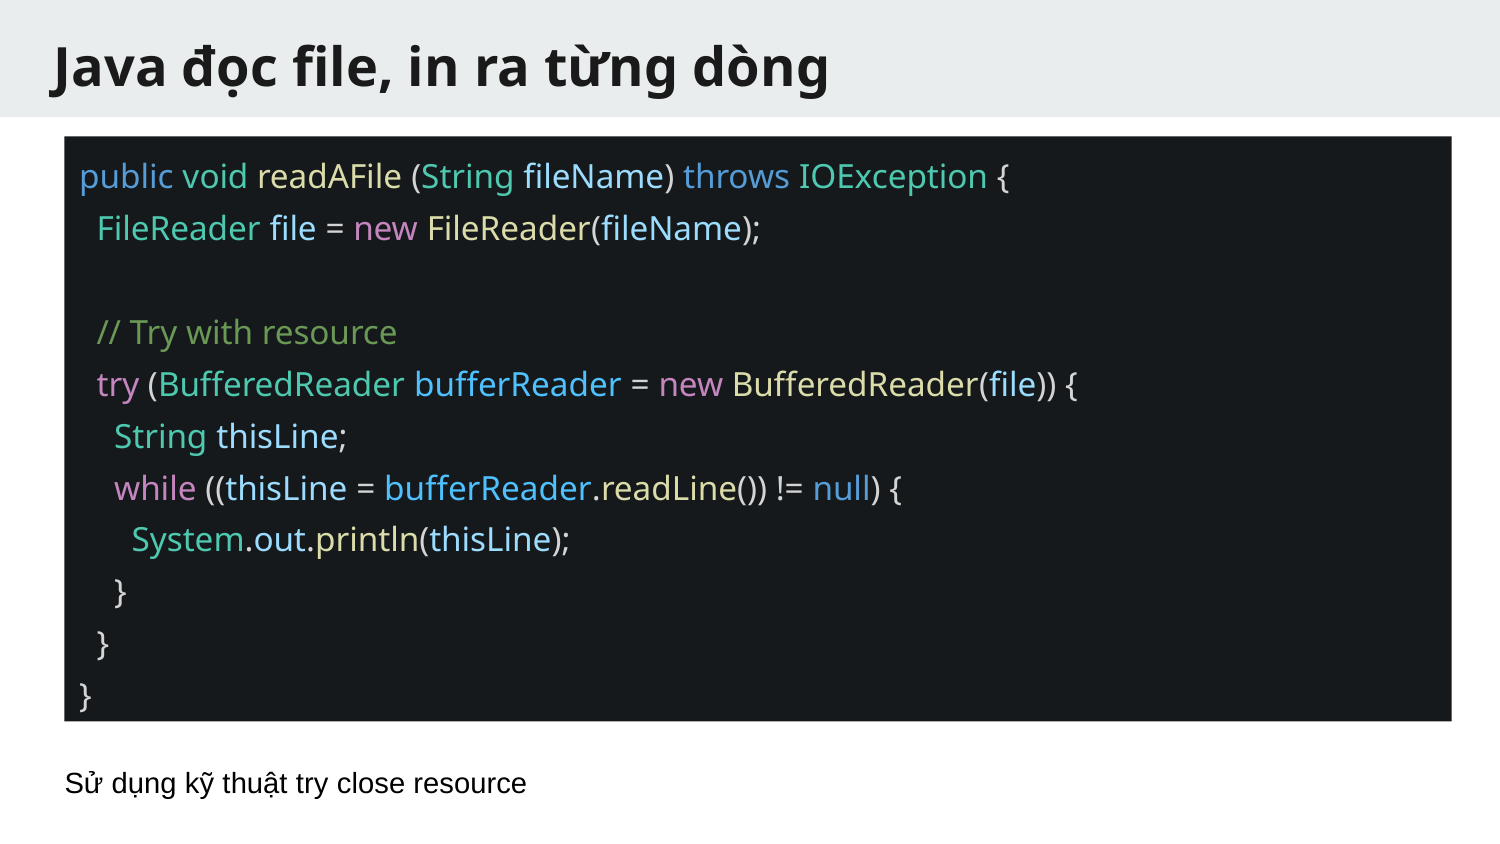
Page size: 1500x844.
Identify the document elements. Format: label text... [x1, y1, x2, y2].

text_box Sử dụng kỹ thuật try close resource [49, 757, 544, 808]
text_box public void readAFile (String fileName) throws IOException { FileReader file = new FileReader(fileName); // Try with resource try (BufferedReader bufferReader = new BufferedReader(file)) { String thisLine; while ((thisLine = bufferReader.readLine()) != null) { System.out.println(thisLine); } } } [64, 136, 1452, 722]
title Java đọc file, in ra từng dòng [38, 17, 1467, 106]
